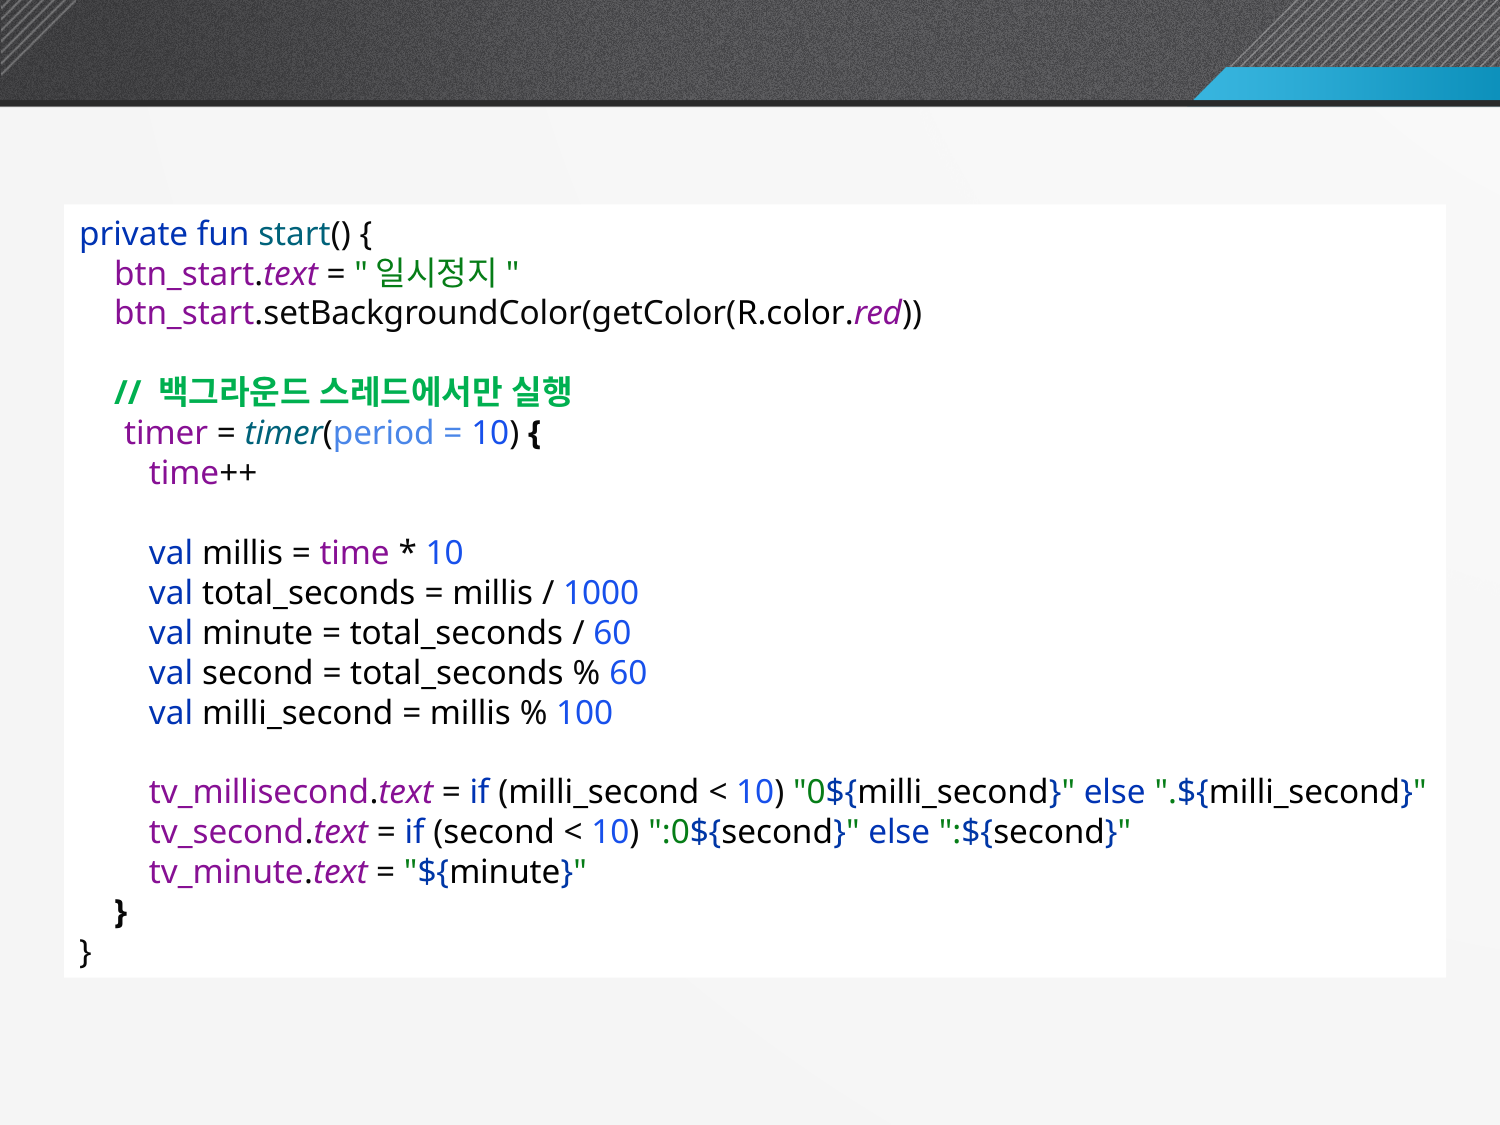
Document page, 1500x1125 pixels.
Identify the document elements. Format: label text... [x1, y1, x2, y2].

picture [0, 0, 1500, 1125]
text_box private fun start() { btn_start.text = "일시정지" btn_start.setBackgroundColor(getColor(R.color.red)) // 백그라운드 스레드에서만 실행 timer = timer(period = 10) { time++ val millis = time * 10 val total_seconds = millis / 1000 val minute = total_seconds / 60 val second = total_seconds % 60 val milli_second = millis % 100 tv_millisecond.text = if (milli_second < 10) "0${milli_second}" else ".${milli_second}" tv_second.text = if (second < 10) ":0${second}" else ":${second}" tv_minute.text = "${minute}" } } [64, 204, 1447, 978]
text_box 3. 스탑워치 시작 기능 구현2 [83, 5, 929, 101]
